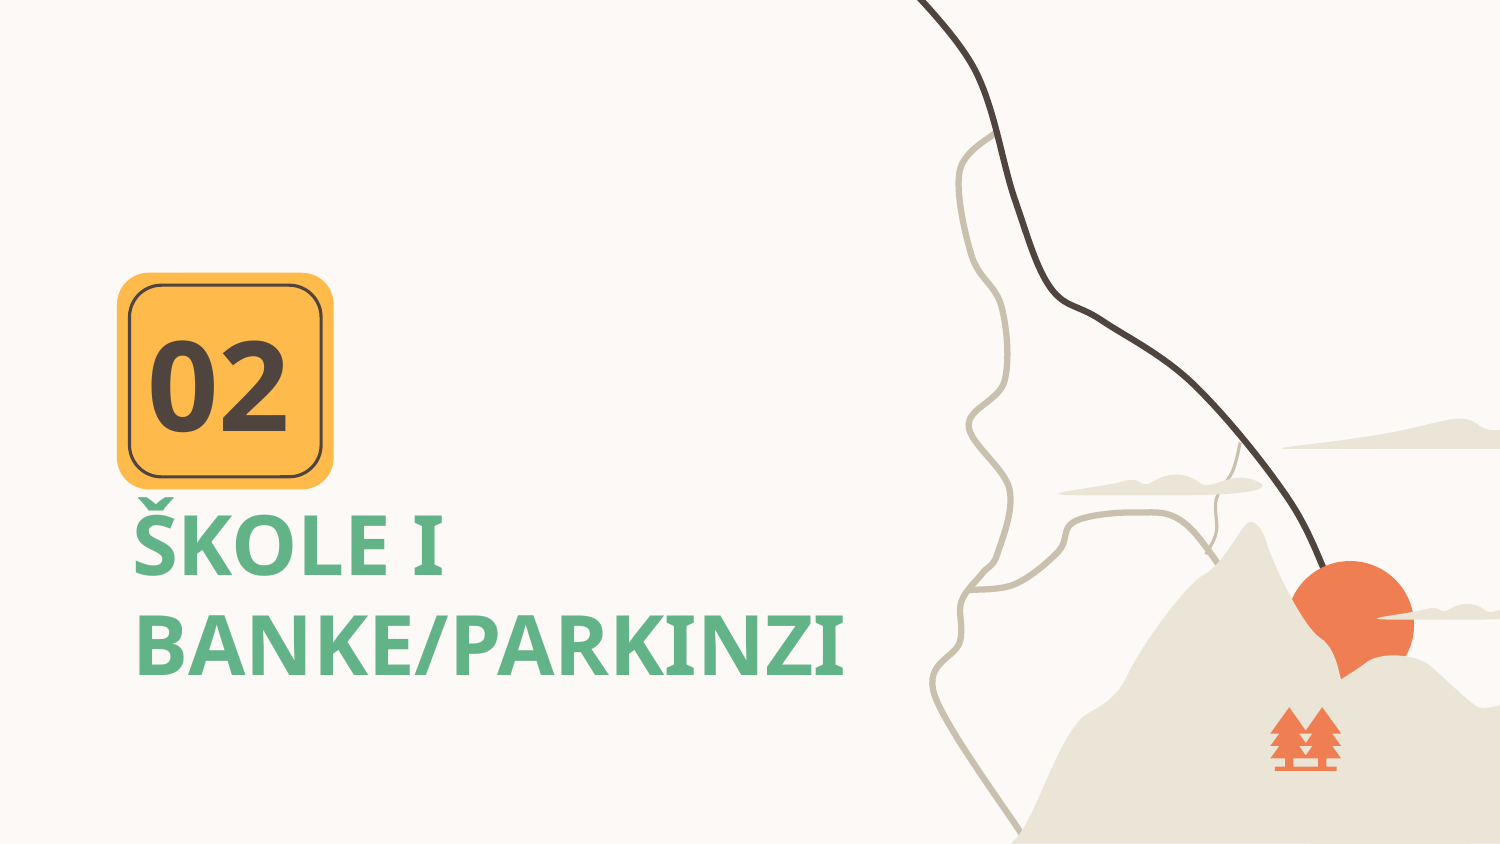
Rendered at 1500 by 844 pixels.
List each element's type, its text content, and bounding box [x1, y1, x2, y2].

title ŠKOLE I BANKE/PARKINZI [116, 501, 888, 683]
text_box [116, 272, 334, 490]
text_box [893, 0, 1500, 835]
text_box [1010, 418, 1500, 844]
